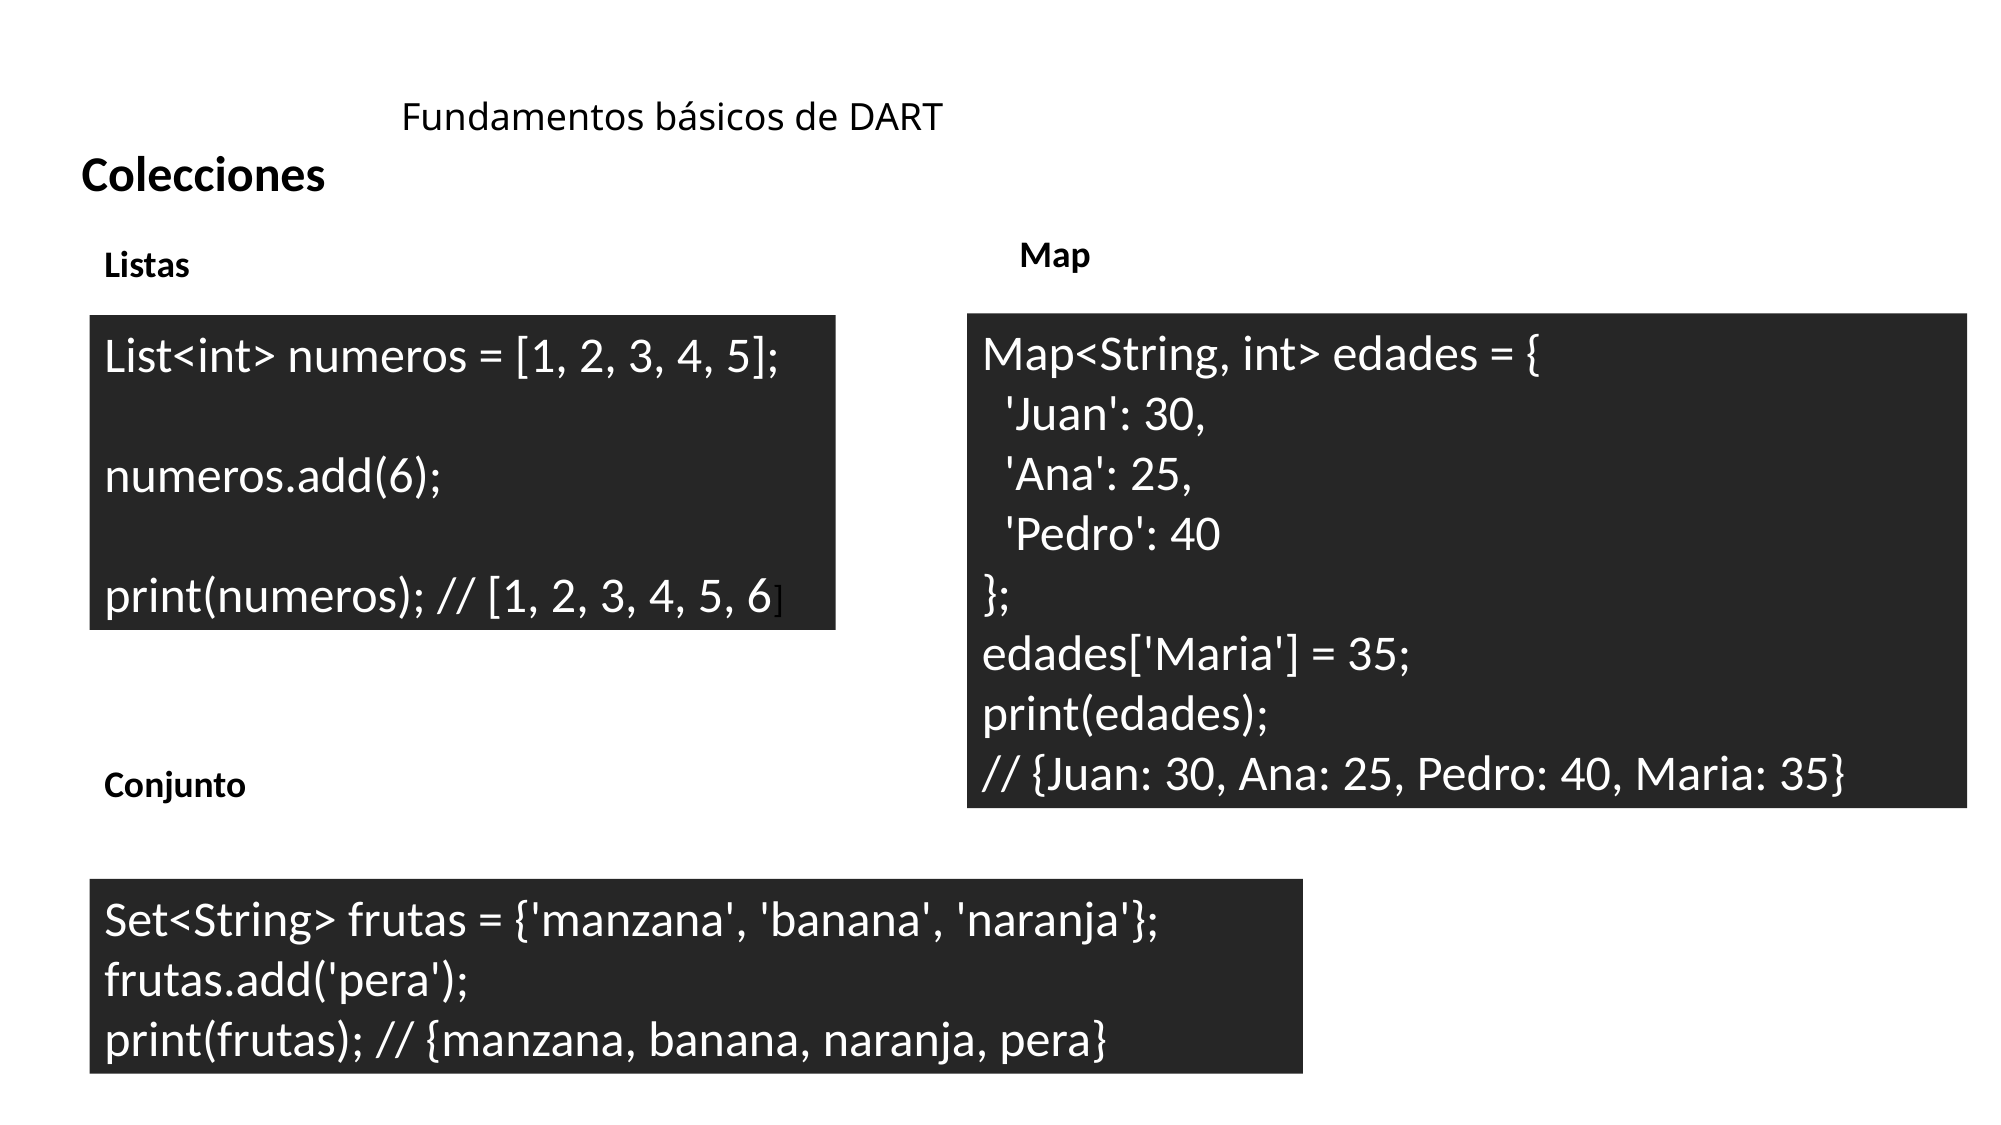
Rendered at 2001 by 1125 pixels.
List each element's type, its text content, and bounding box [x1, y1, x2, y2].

text_box List<int> numeros = [1, 2, 3, 4, 5]; numeros.add(6); print(numeros); // [1, 2, 3, 4, 5, 6] [89, 315, 836, 630]
title Fundamentos básicos de DART [386, 90, 1503, 192]
text_box Colecciones [66, 134, 744, 209]
text_box Map [1004, 222, 1682, 283]
text_box Listas [89, 232, 767, 292]
text_box Set<String> frutas = {'manzana', 'banana', 'naranja'}; frutas.add('pera'); print(frutas); // {manzana, banana, naranja, pera} [89, 878, 1303, 1074]
text_box Map<String, int> edades = { 'Juan': 30, 'Ana': 25, 'Pedro': 40 }; edades['Maria'] = 35; print(edades); // {Juan: 30, Ana: 25, Pedro: 40, Maria: 35} [967, 313, 1968, 809]
text_box Conjunto [89, 752, 767, 813]
